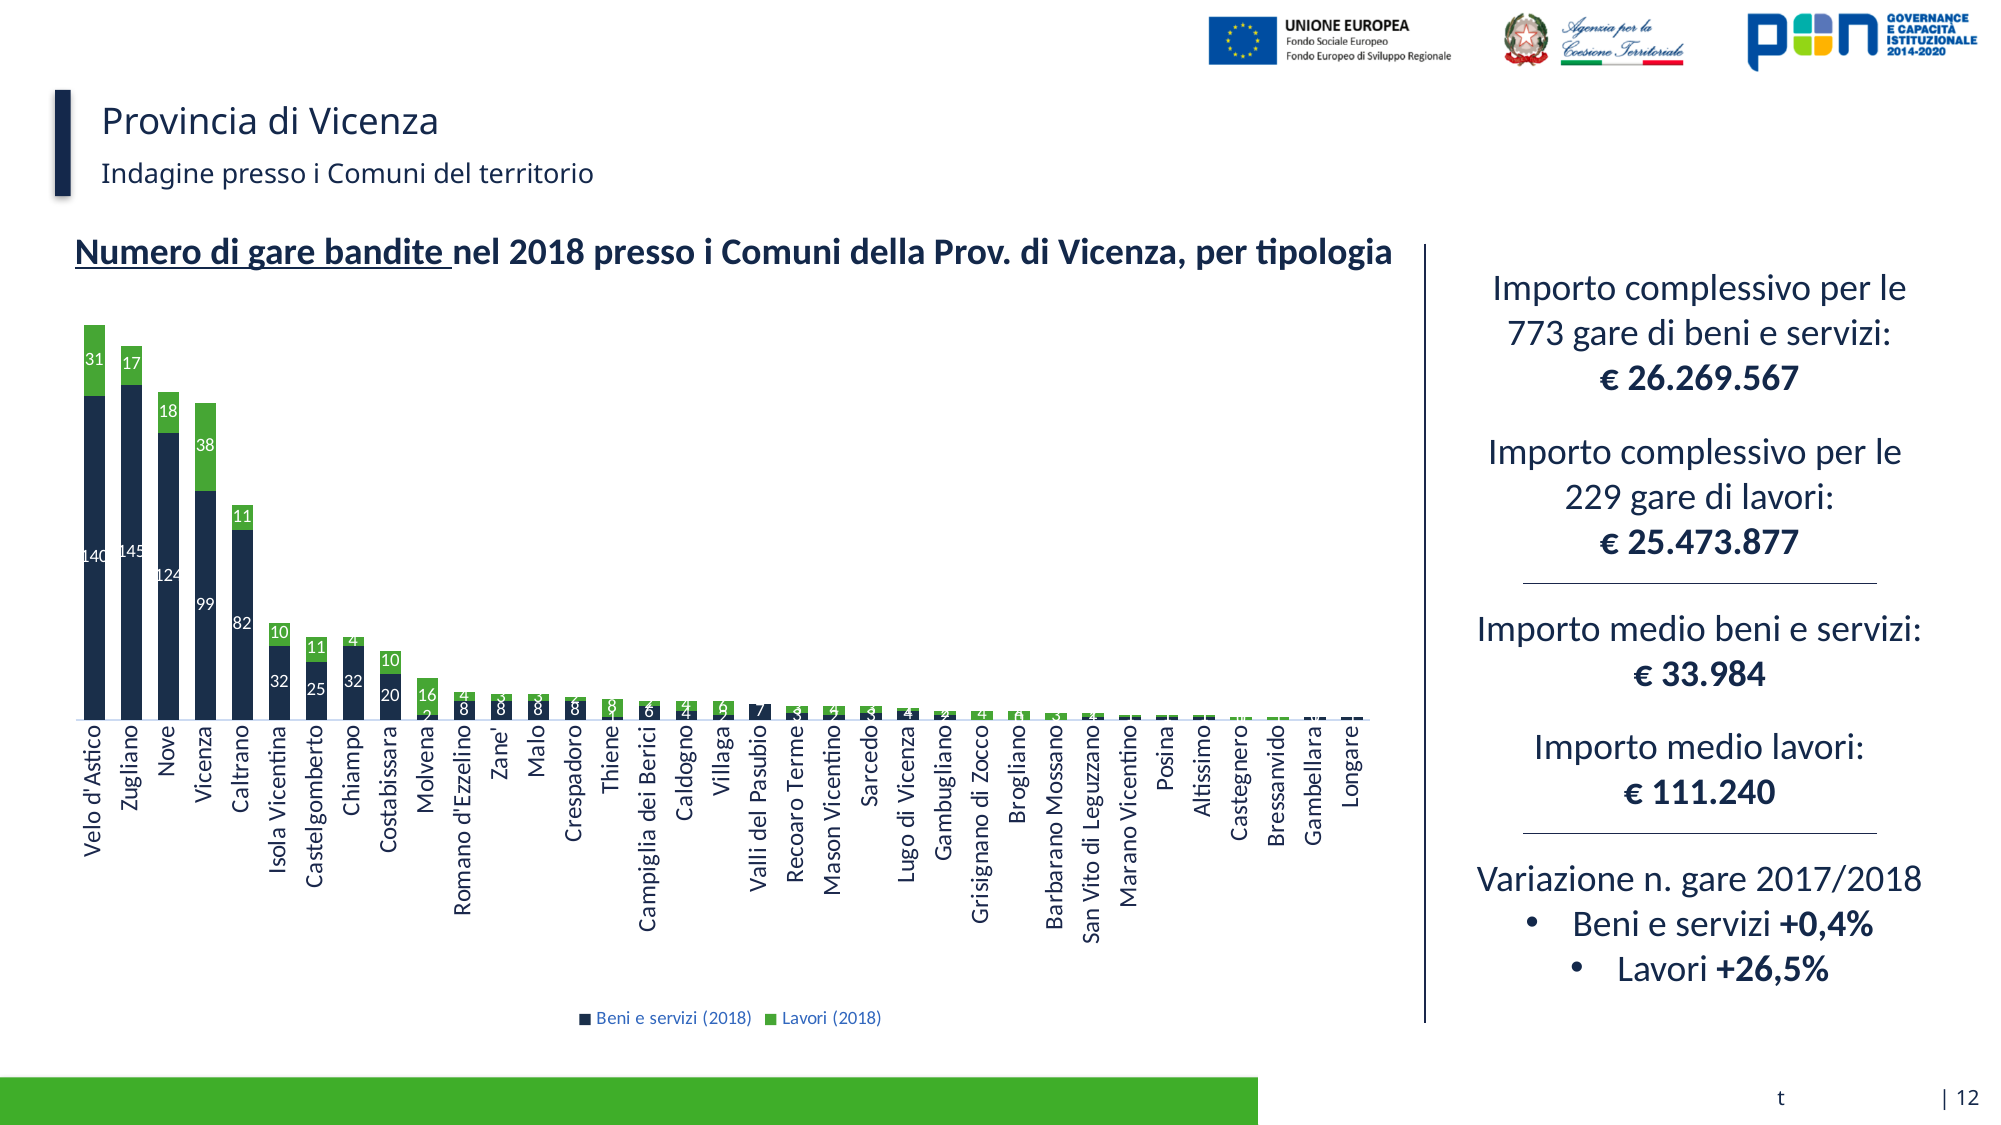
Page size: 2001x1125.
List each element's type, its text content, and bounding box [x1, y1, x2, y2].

text_box Importo medio beni e servizi: € 33.984 [1448, 596, 1695, 701]
list Indagine presso i Comuni del territorio [86, 149, 1886, 197]
text_box Importo complessivo per le 773 gare di beni e servizi: € 26.269.567 [1448, 255, 1951, 405]
text_box Importo complessivo per le 229 gare di lavori: € 25.473.877 [1448, 419, 1695, 570]
text_box Variazione n. gare 2017/2018 Beni e servizi +0,4% Lavori +26,5% [1448, 846, 1695, 997]
title Provincia di Vicenza [86, 90, 1886, 149]
text_box Variazione n. gare 2017/2018 Beni e servizi +0,4% Lavori +26,5% [1704, 846, 1951, 997]
picture [1197, 5, 1991, 76]
text_box Importo medio lavori: € 111.240 [1704, 714, 1951, 820]
text_box Numero di gare bandite nel 2018 presso i Comuni della Prov. di Vicenza, per tipologia [60, 219, 1410, 280]
text_box Importo medio beni e servizi: € 33.984 [1704, 596, 1951, 701]
text_box Importo medio lavori: € 111.240 [1448, 714, 1695, 820]
text_box Importo complessivo per le 229 gare di lavori: € 25.473.877 [1704, 419, 1951, 570]
chart [54, 298, 1408, 1036]
